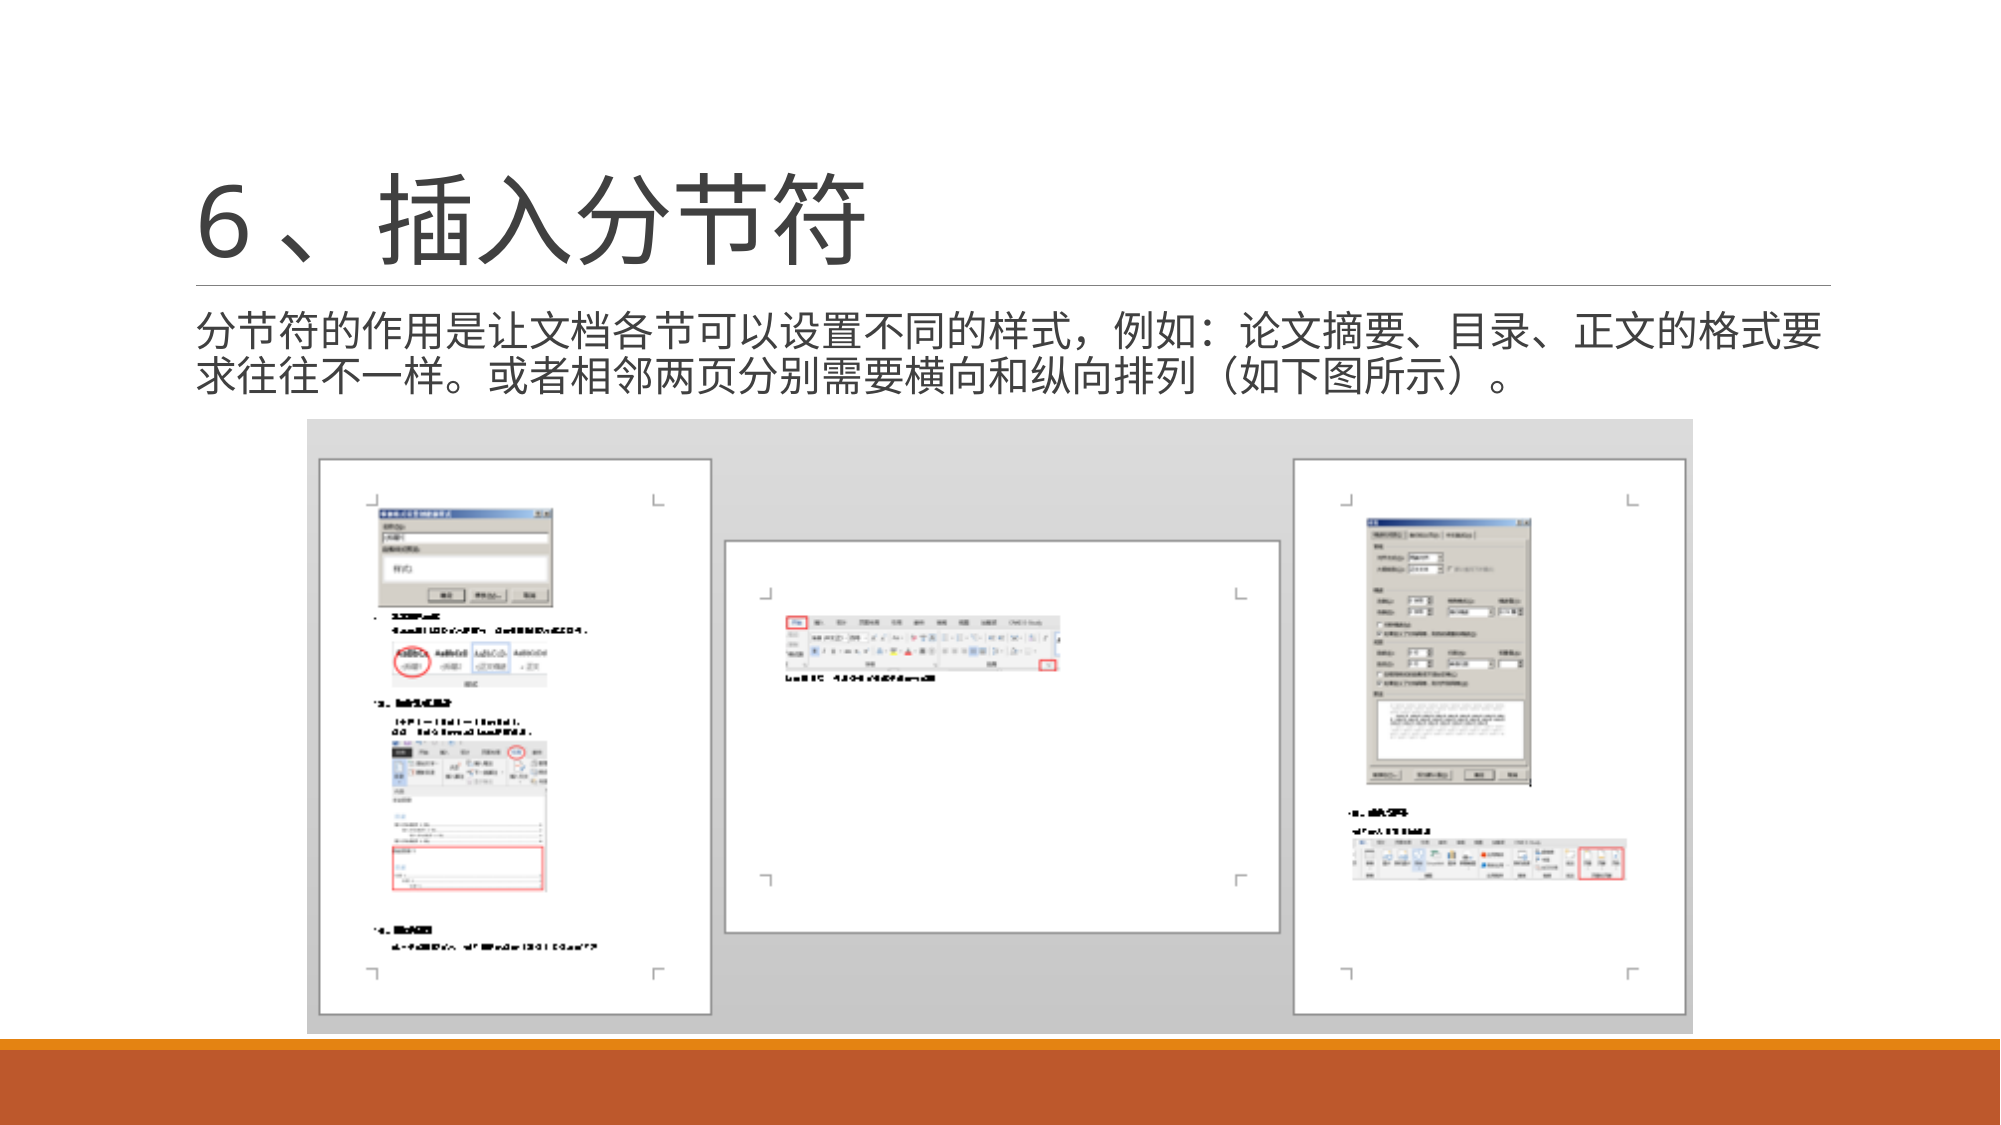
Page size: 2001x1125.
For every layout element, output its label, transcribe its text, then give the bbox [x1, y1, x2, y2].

title 6、插入分节符 [180, 47, 1830, 285]
picture [307, 418, 1693, 1034]
list 分节符的作用是让文档各节可以设置不同的样式，例如：论文摘要、目录、正文的格式要求往往不一样。或者相邻两页分别需要横向和纵向排列（如下图所示）。 [180, 302, 1830, 963]
